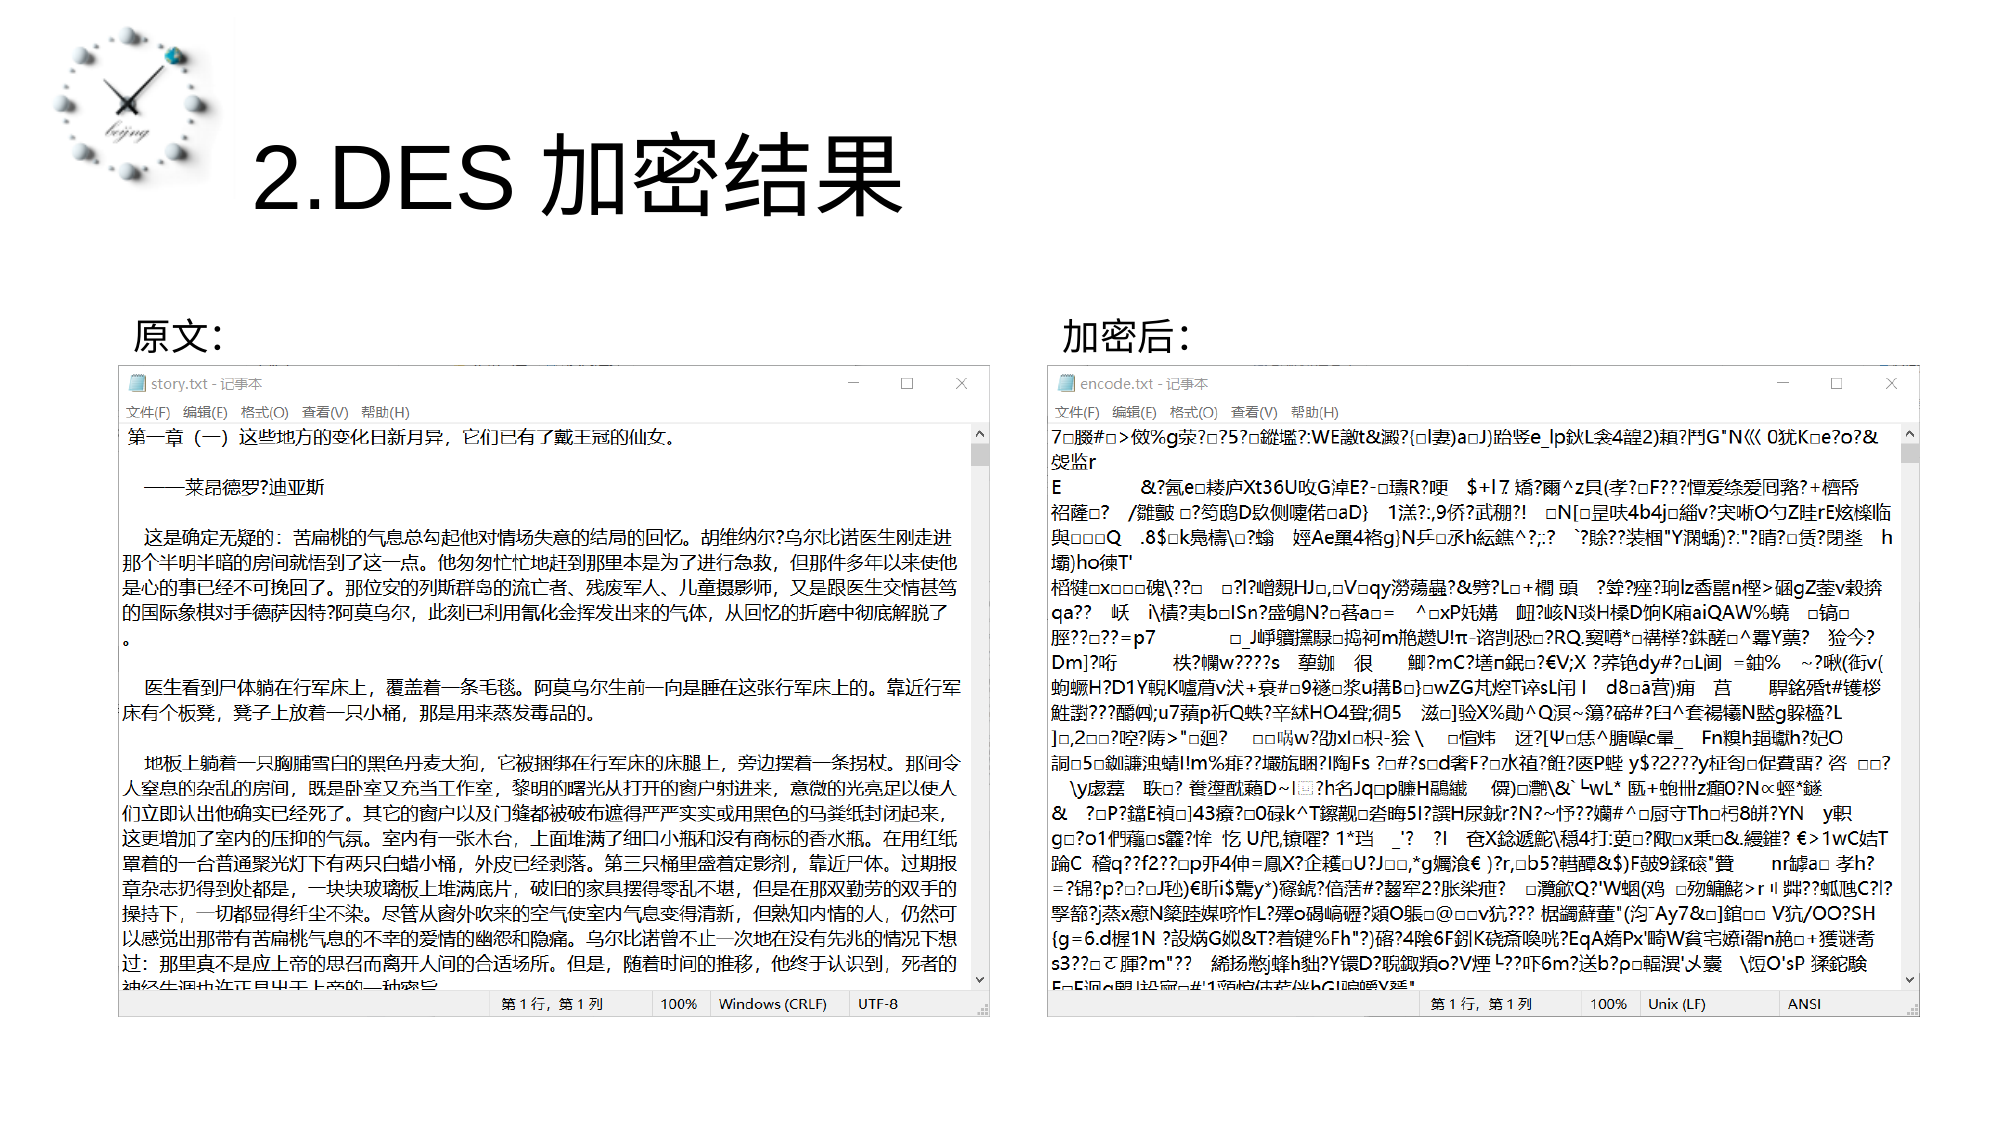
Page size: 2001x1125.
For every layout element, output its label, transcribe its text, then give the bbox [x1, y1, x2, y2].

title 2.DES加密结果 [236, 122, 1048, 386]
picture [38, 17, 237, 199]
text_box 原文： [119, 305, 262, 365]
picture [118, 365, 990, 1017]
text_box 加密后： [1047, 305, 1231, 365]
picture [1047, 365, 1920, 1017]
